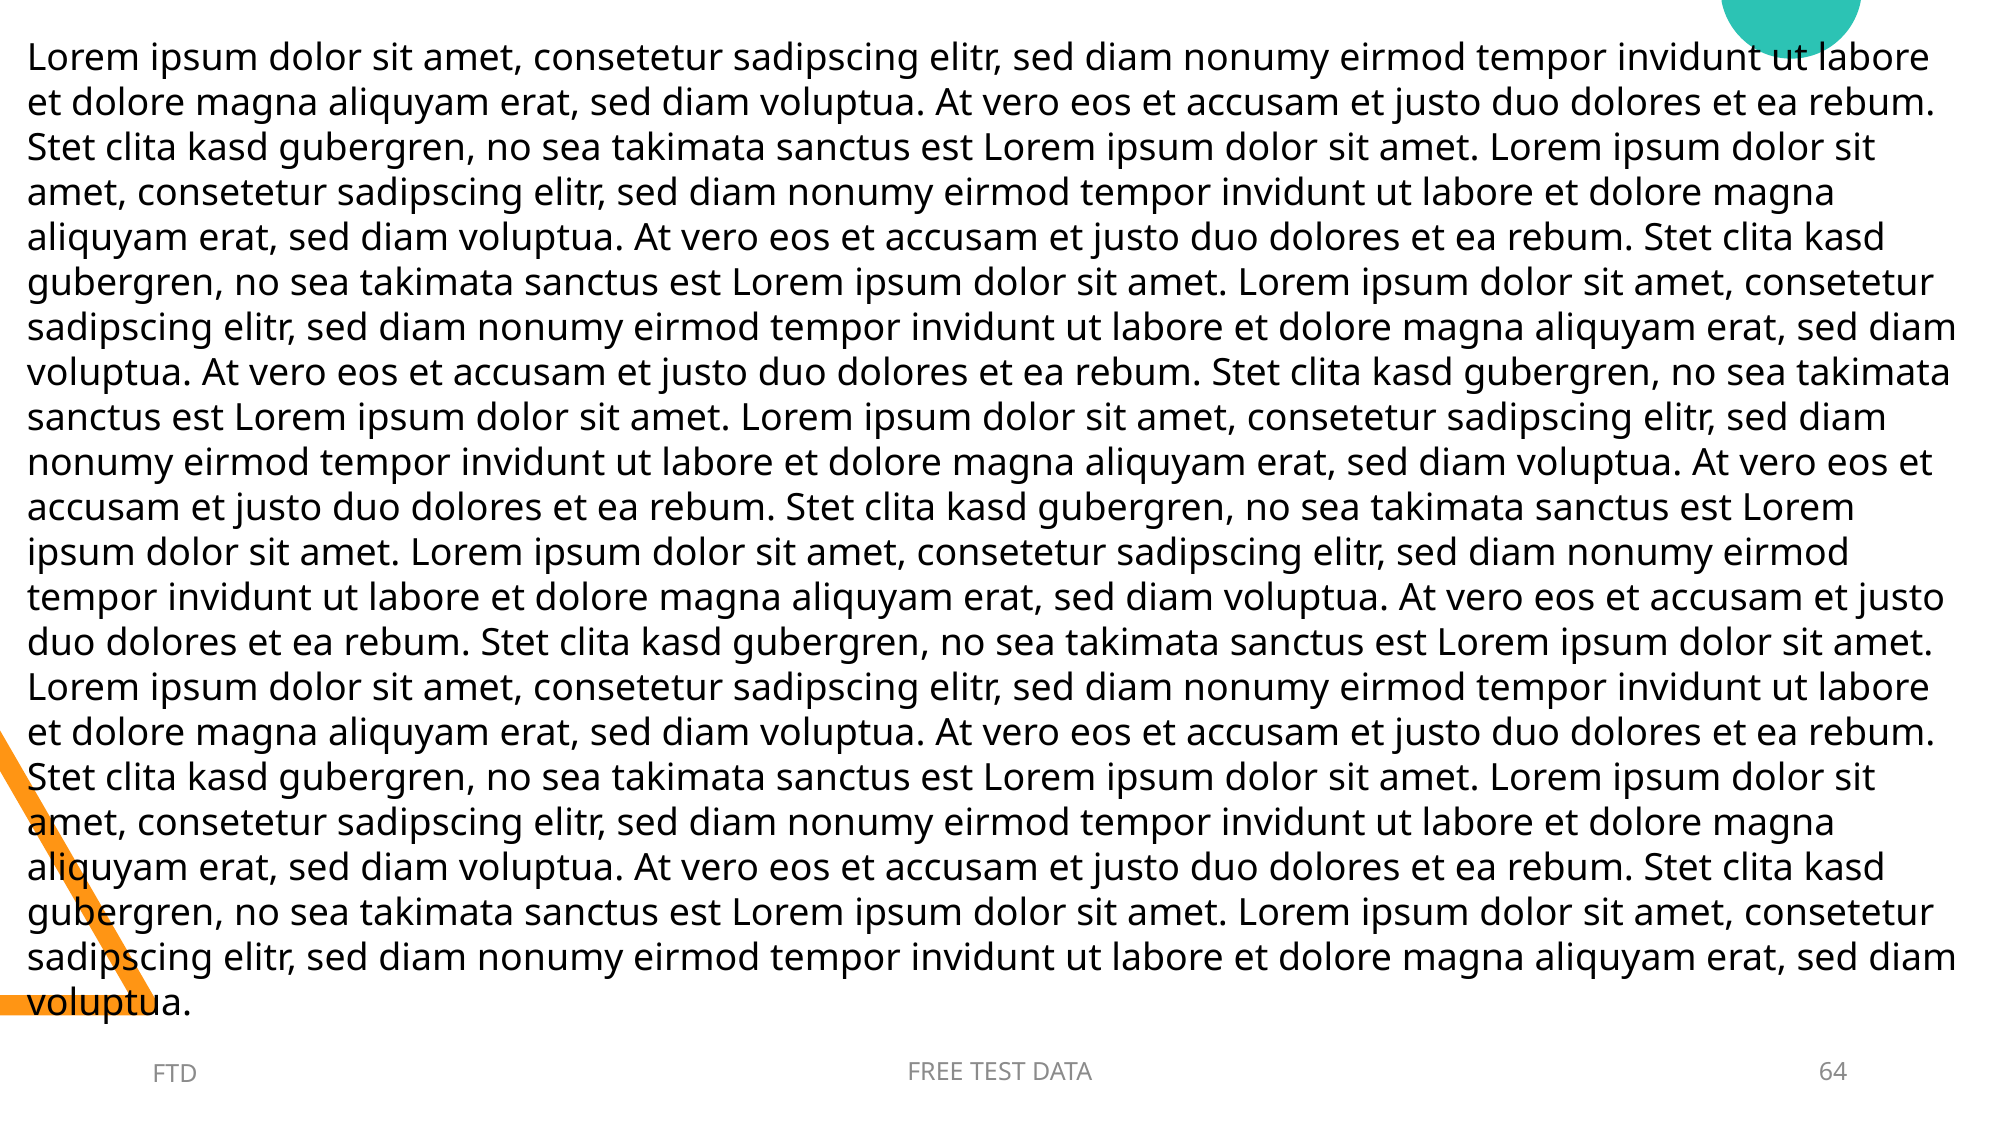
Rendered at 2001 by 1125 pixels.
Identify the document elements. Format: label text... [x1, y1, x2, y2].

text_box Lorem ipsum dolor sit amet, consetetur sadipscing elitr, sed diam nonumy eirmod tempor invidunt ut labore et dolore magna aliquyam erat, sed diam voluptua. At vero eos et accusam et justo duo dolores et ea rebum. Stet clita kasd gubergren, no sea takimata sanctus est Lorem ipsum dolor sit amet. Lorem ipsum dolor sit amet, consetetur sadipscing elitr, sed diam nonumy eirmod tempor invidunt ut labore et dolore magna aliquyam erat, sed diam voluptua. At vero eos et accusam et justo duo dolores et ea rebum. Stet clita kasd gubergren, no sea takimata sanctus est Lorem ipsum dolor sit amet. Lorem ipsum dolor sit amet, consetetur sadipscing elitr, sed diam nonumy eirmod tempor invidunt ut labore et dolore magna aliquyam erat, sed diam voluptua. At vero eos et accusam et justo duo dolores et ea rebum. Stet clita kasd gubergren, no sea takimata sanctus est Lorem ipsum dolor sit amet. Lorem ipsum dolor sit amet, consetetur sadipscing elitr, sed diam nonumy eirmod tempor invidunt ut labore et dolore magna aliquyam erat, sed diam voluptua. At vero eos et accusam et justo duo dolores et ea rebum. Stet clita kasd gubergren, no sea takimata sanctus est Lorem ipsum dolor sit amet. Lorem ipsum dolor sit amet, consetetur sadipscing elitr, sed diam nonumy eirmod tempor invidunt ut labore et dolore magna aliquyam erat, sed diam voluptua. At vero eos et accusam et justo duo dolores et ea rebum. Stet clita kasd gubergren, no sea takimata sanctus est Lorem ipsum dolor sit amet. Lorem ipsum dolor sit amet, consetetur sadipscing elitr, sed diam nonumy eirmod tempor invidunt ut labore et dolore magna aliquyam erat, sed diam voluptua. At vero eos et accusam et justo duo dolores et ea rebum. Stet clita kasd gubergren, no sea takimata sanctus est Lorem ipsum dolor sit amet. Lorem ipsum dolor sit amet, consetetur sadipscing elitr, sed diam nonumy eirmod tempor invidunt ut labore et dolore magna aliquyam erat, sed diam voluptua. At vero eos et accusam et justo duo dolores et ea rebum. Stet clita kasd gubergren, no sea takimata sanctus est Lorem ipsum dolor sit amet. Lorem ipsum dolor sit amet, consetetur sadipscing elitr, sed diam nonumy eirmod tempor invidunt ut labore et dolore magna aliquyam erat, sed diam voluptua. [12, 25, 1976, 1031]
footer FREE TEST DATA [662, 1042, 1338, 1103]
slide_number 64 [1412, 1042, 1863, 1103]
slide_number FTD [137, 1042, 588, 1103]
